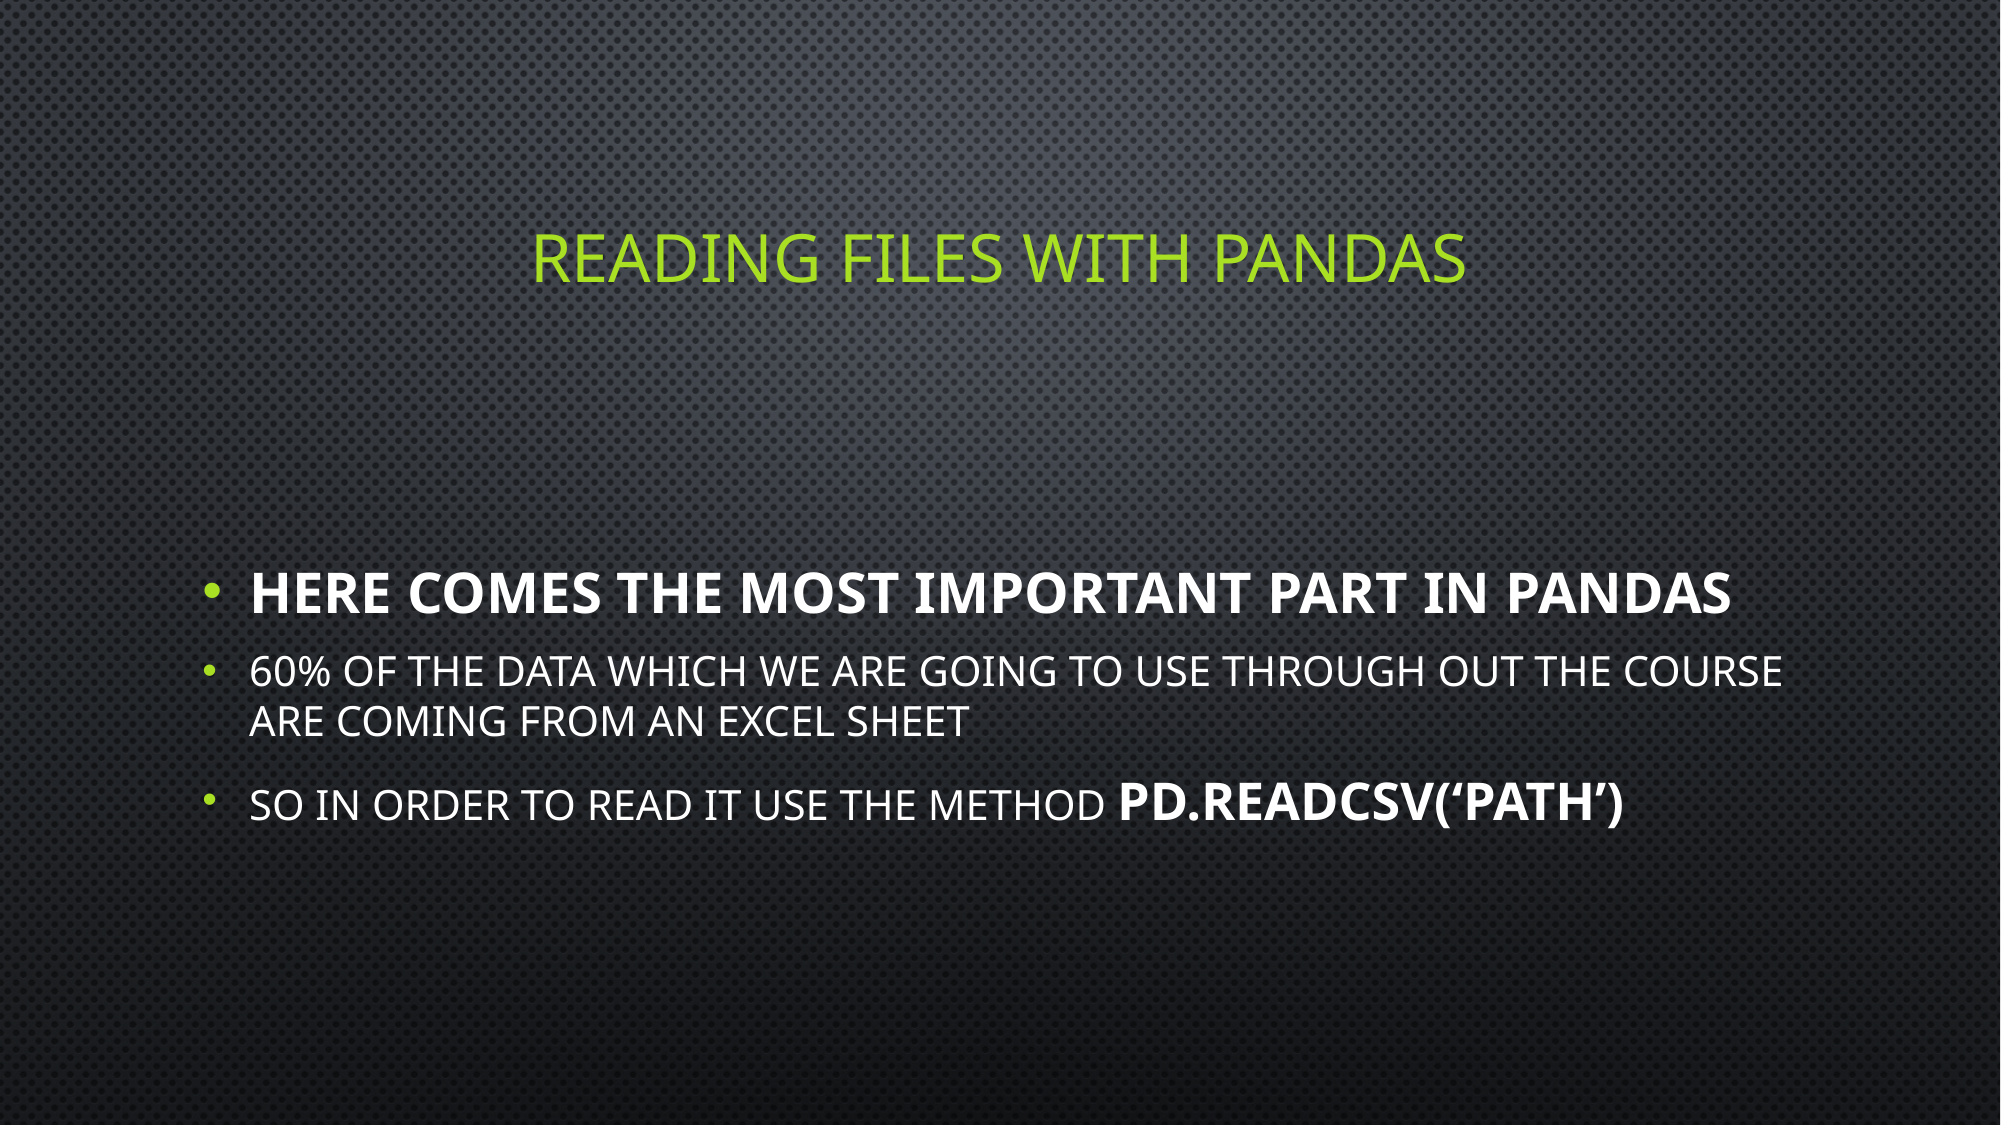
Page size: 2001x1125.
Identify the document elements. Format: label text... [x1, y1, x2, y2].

list Here comes the most important part in pandas 60% of The data which we are going to use through out the course are coming from an excel sheet So in order to read it use the method pd.readcsv(‘path’) [187, 437, 1813, 950]
title Reading files with pandas [187, 99, 1813, 413]
